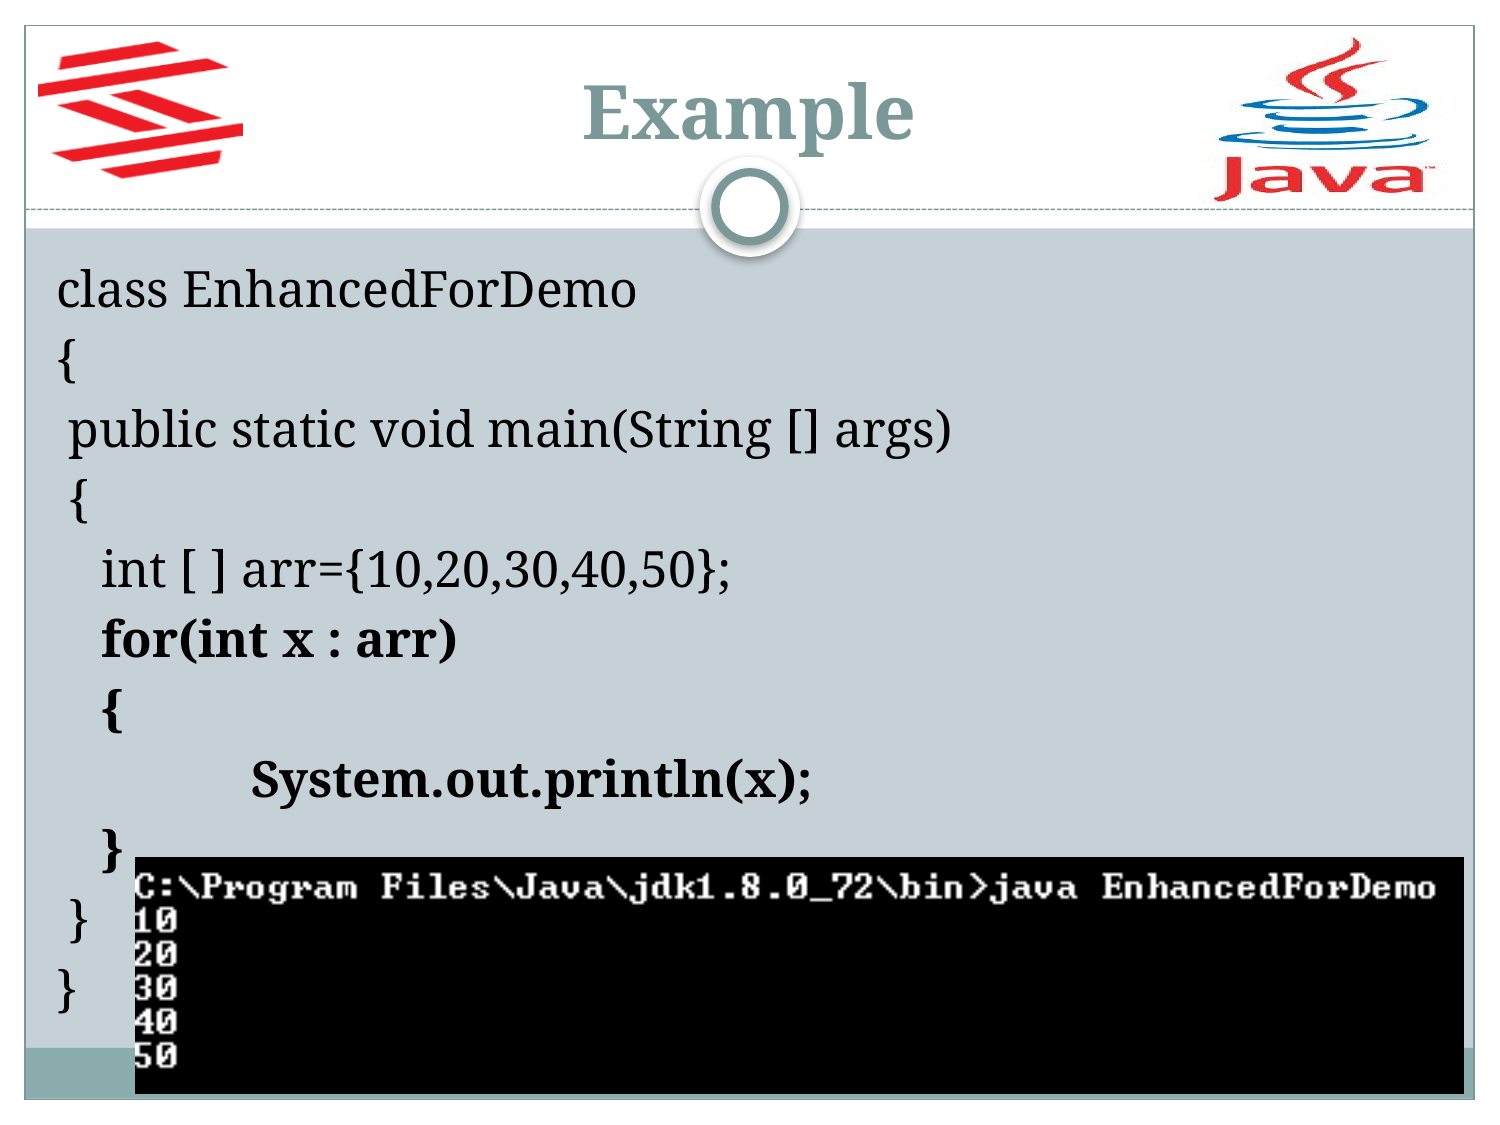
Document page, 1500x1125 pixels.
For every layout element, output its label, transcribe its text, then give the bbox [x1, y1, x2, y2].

title Example [237, 37, 1157, 162]
picture [37, 40, 243, 185]
picture [1163, 30, 1471, 209]
list class EnhancedForDemo { public static void main(String [] args) { int [ ] arr={10,20,30,40,50}; for(int x : arr) { System.out.println(x); } } } [41, 250, 1471, 1094]
picture [135, 857, 1464, 1095]
